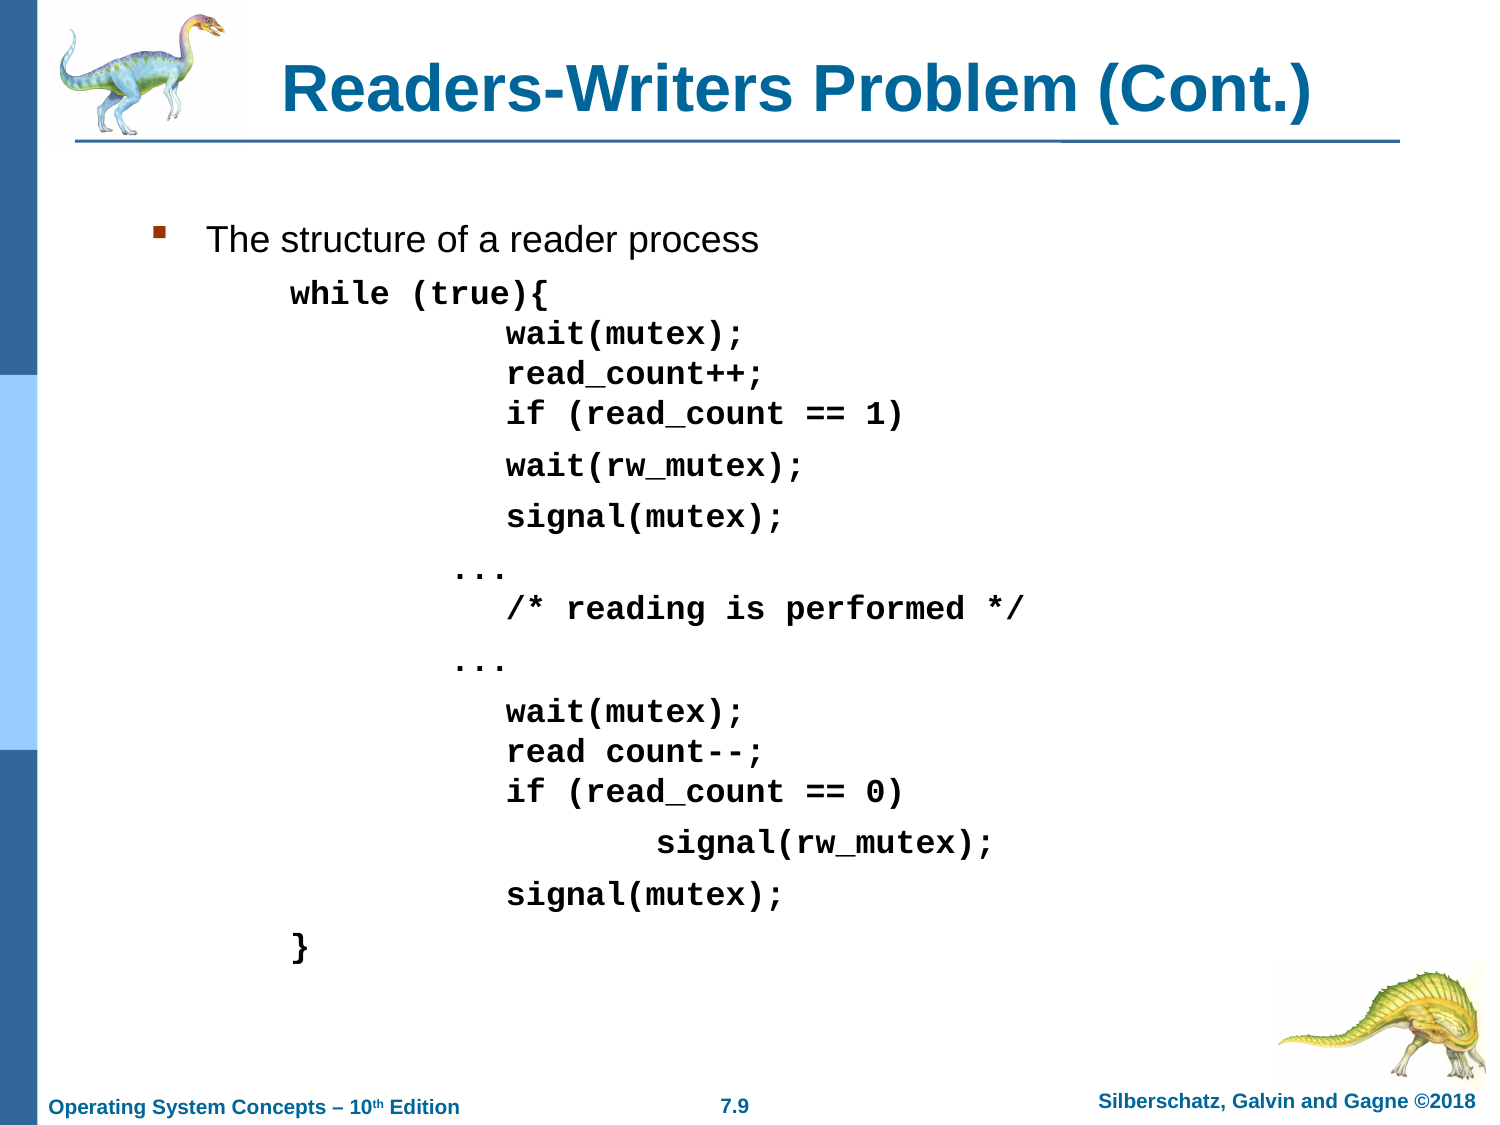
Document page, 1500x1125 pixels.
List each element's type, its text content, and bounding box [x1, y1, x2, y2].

list The structure of a reader process while (true){ wait(mutex); read_count++; if (read_count == 1) wait(rw_mutex); signal(mutex); ... /* reading is performed */ ... wait(mutex); read count--; if (read_count == 0) signal(rw_mutex); signal(mutex); } [134, 216, 1406, 1048]
picture [46, 0, 243, 149]
title Readers-Writers Problem (Cont.) [169, 37, 1425, 132]
picture [1275, 959, 1486, 1090]
